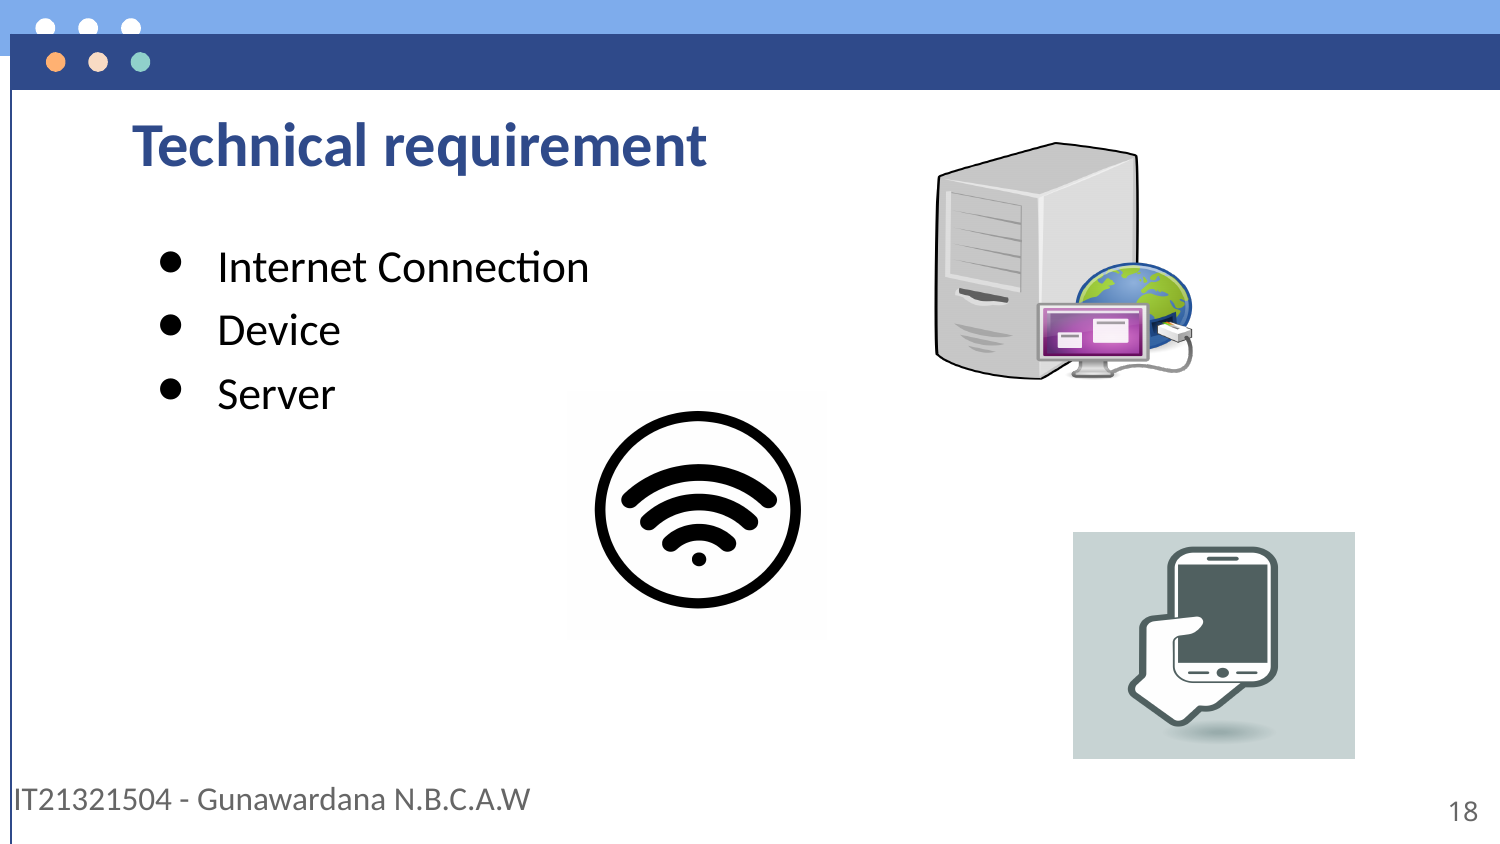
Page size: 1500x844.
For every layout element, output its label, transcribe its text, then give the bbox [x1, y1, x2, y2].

slide_number 18 [1403, 779, 1494, 844]
title Technical requirement [117, 88, 1383, 166]
picture [1072, 532, 1355, 760]
subtitle Internet Connection Device Server [127, 213, 1393, 771]
picture [567, 391, 828, 640]
subtitle IT21321504 - Gunawardana N.B.C.A.W [0, 761, 592, 844]
picture [907, 142, 1223, 380]
